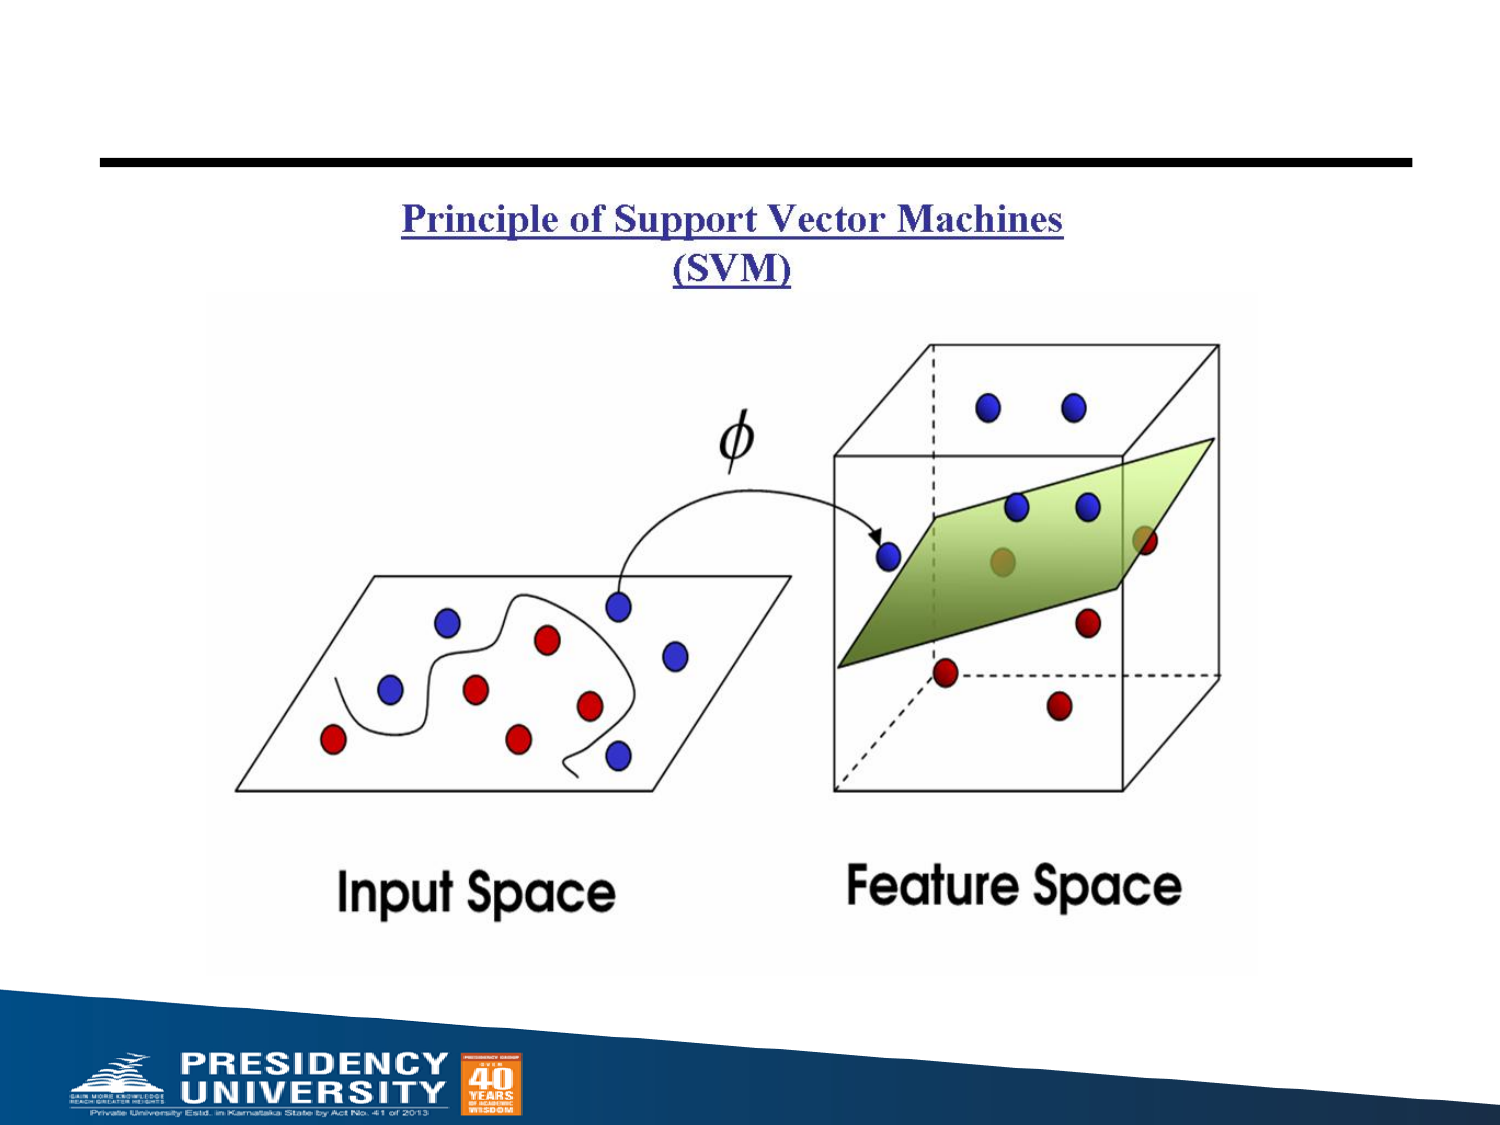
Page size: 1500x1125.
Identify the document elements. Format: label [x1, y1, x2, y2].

picture [0, 987, 1500, 1125]
picture [206, 187, 1258, 976]
